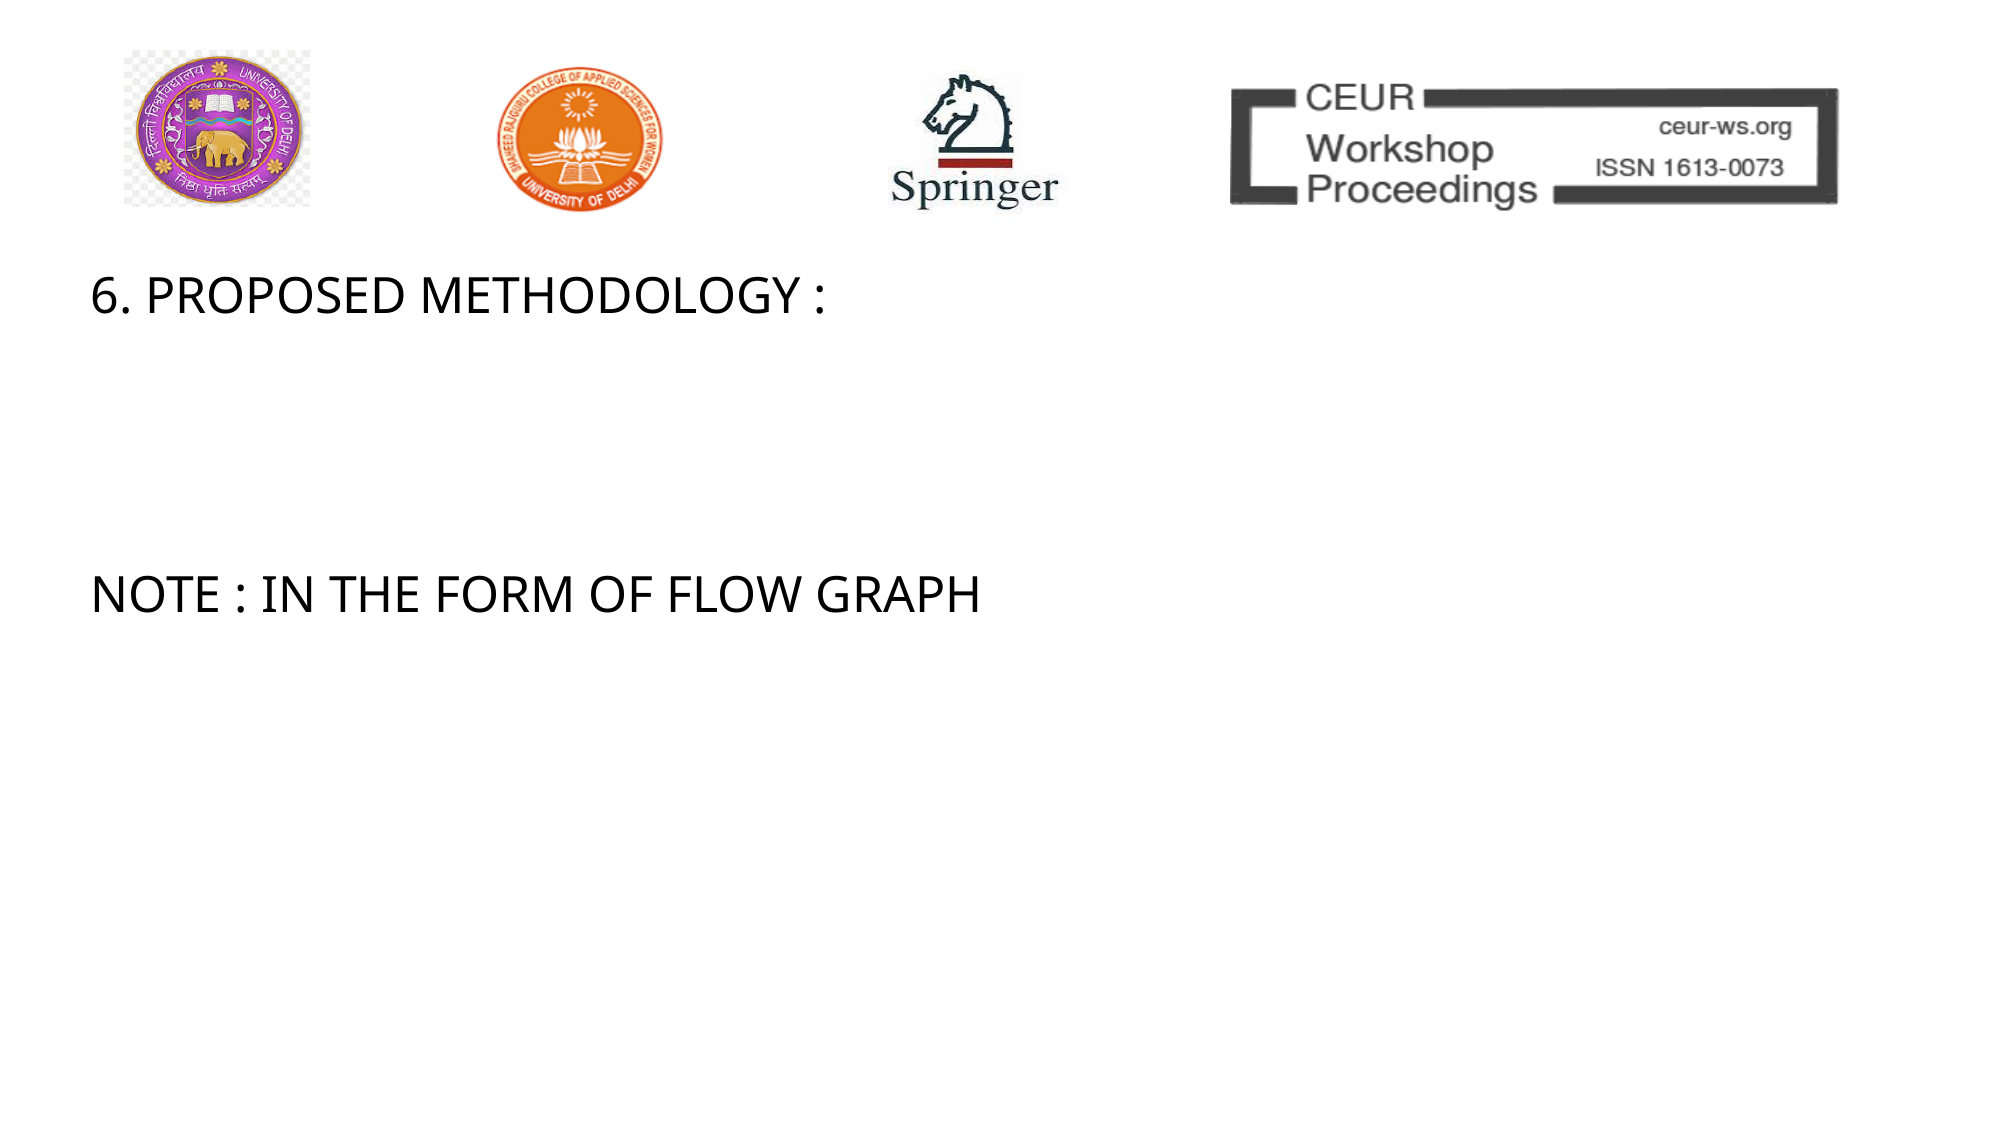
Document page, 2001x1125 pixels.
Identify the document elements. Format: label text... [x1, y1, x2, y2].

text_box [124, 19, 1857, 262]
subtitle 6. PROPOSED METHODOLOGY : NOTE : IN THE FORM OF FLOW GRAPH [75, 262, 1947, 1049]
